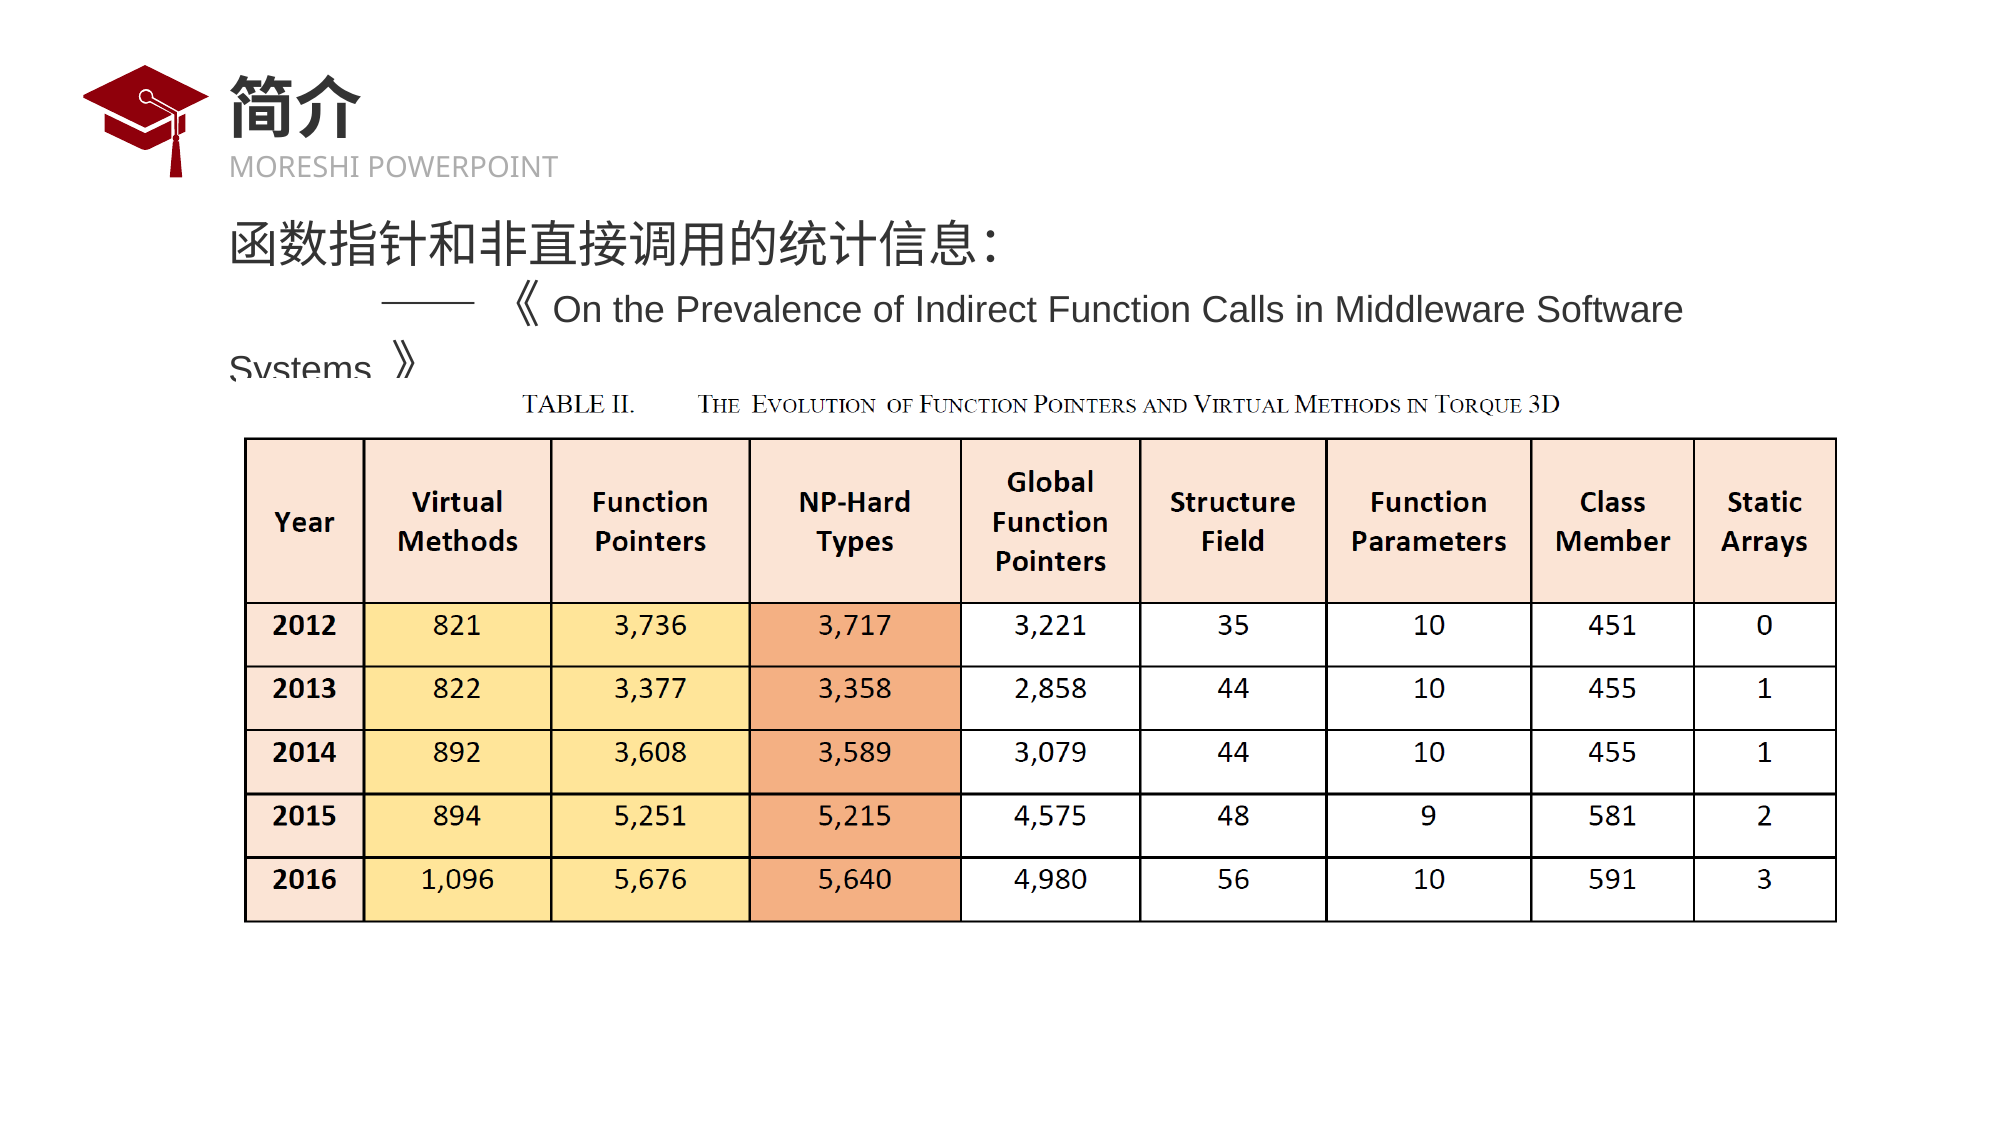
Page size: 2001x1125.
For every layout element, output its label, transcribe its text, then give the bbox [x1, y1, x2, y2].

text_box 函数指针和非直接调用的统计信息： ——《On the Prevalence of Indirect Function Calls in Middleware Software Systems 》 [213, 204, 1913, 400]
picture [236, 378, 1841, 928]
title 简介 [213, 55, 1077, 168]
